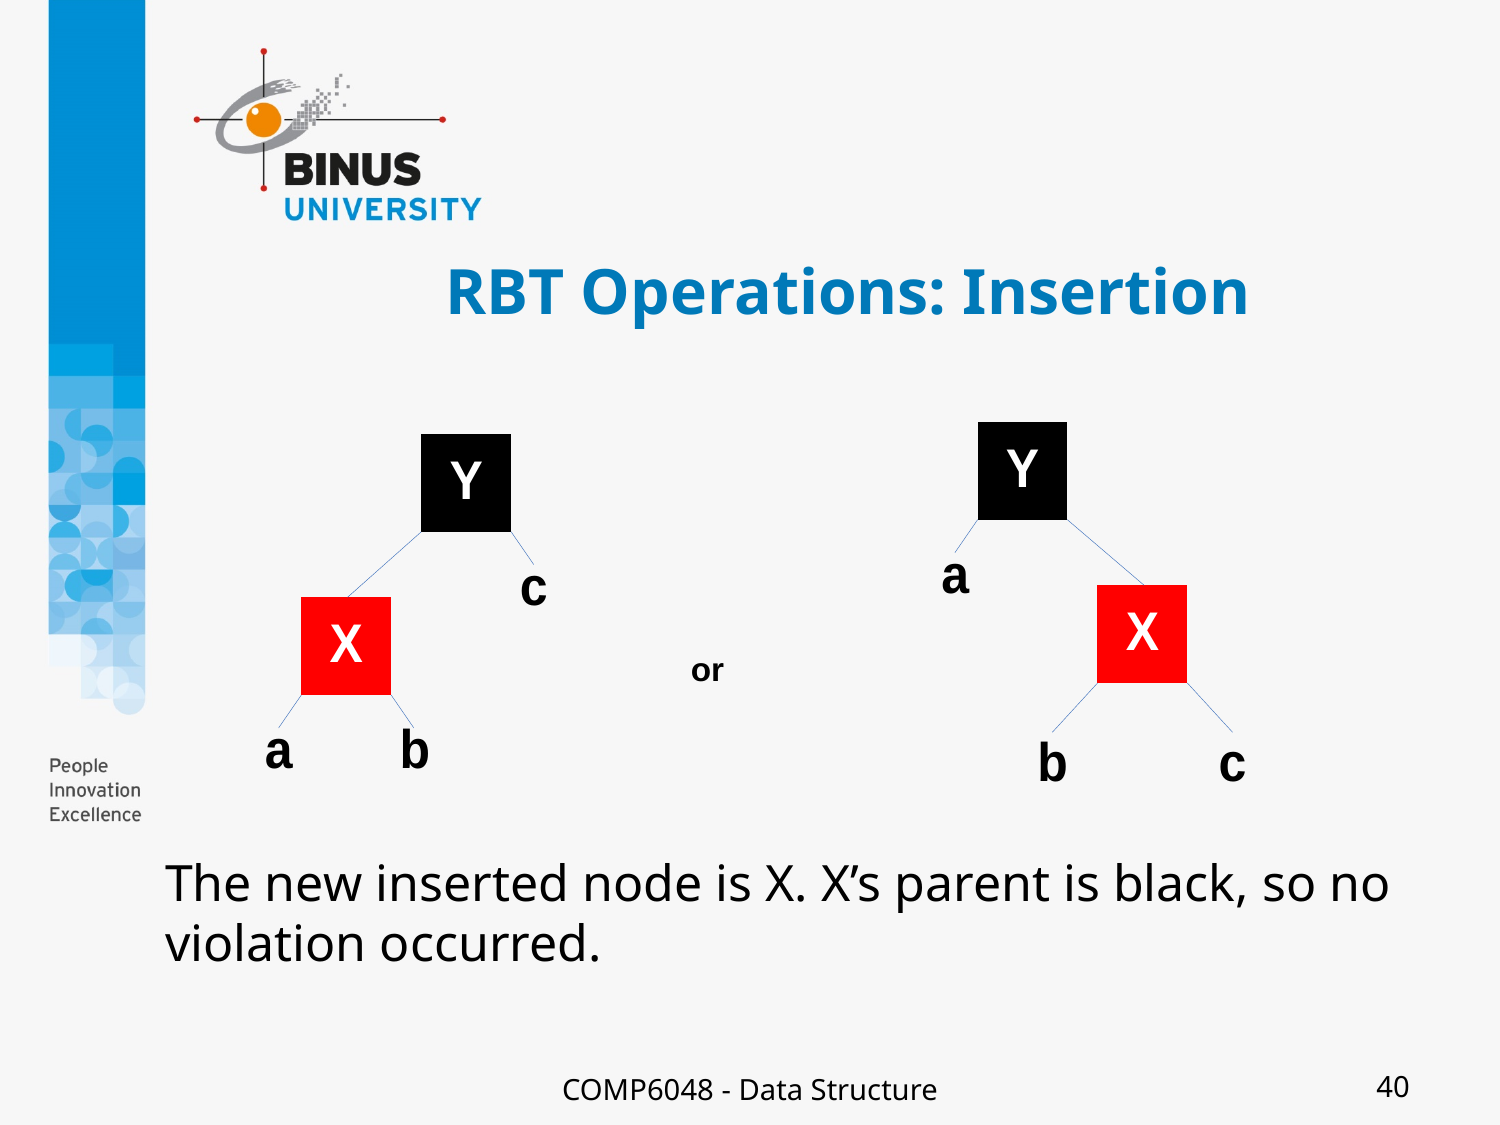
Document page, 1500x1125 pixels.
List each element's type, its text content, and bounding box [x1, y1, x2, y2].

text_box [938, 419, 1249, 801]
text_box or [676, 640, 740, 695]
picture [0, 0, 1500, 846]
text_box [262, 431, 551, 788]
slide_number 40 [1074, 1058, 1425, 1119]
footer COMP6048 - Data Structure [512, 1058, 988, 1119]
title RBT Operations: Insertion [287, 224, 1409, 355]
list The new inserted node is X. X’s parent is black, so no violation occurred. [150, 375, 1438, 986]
